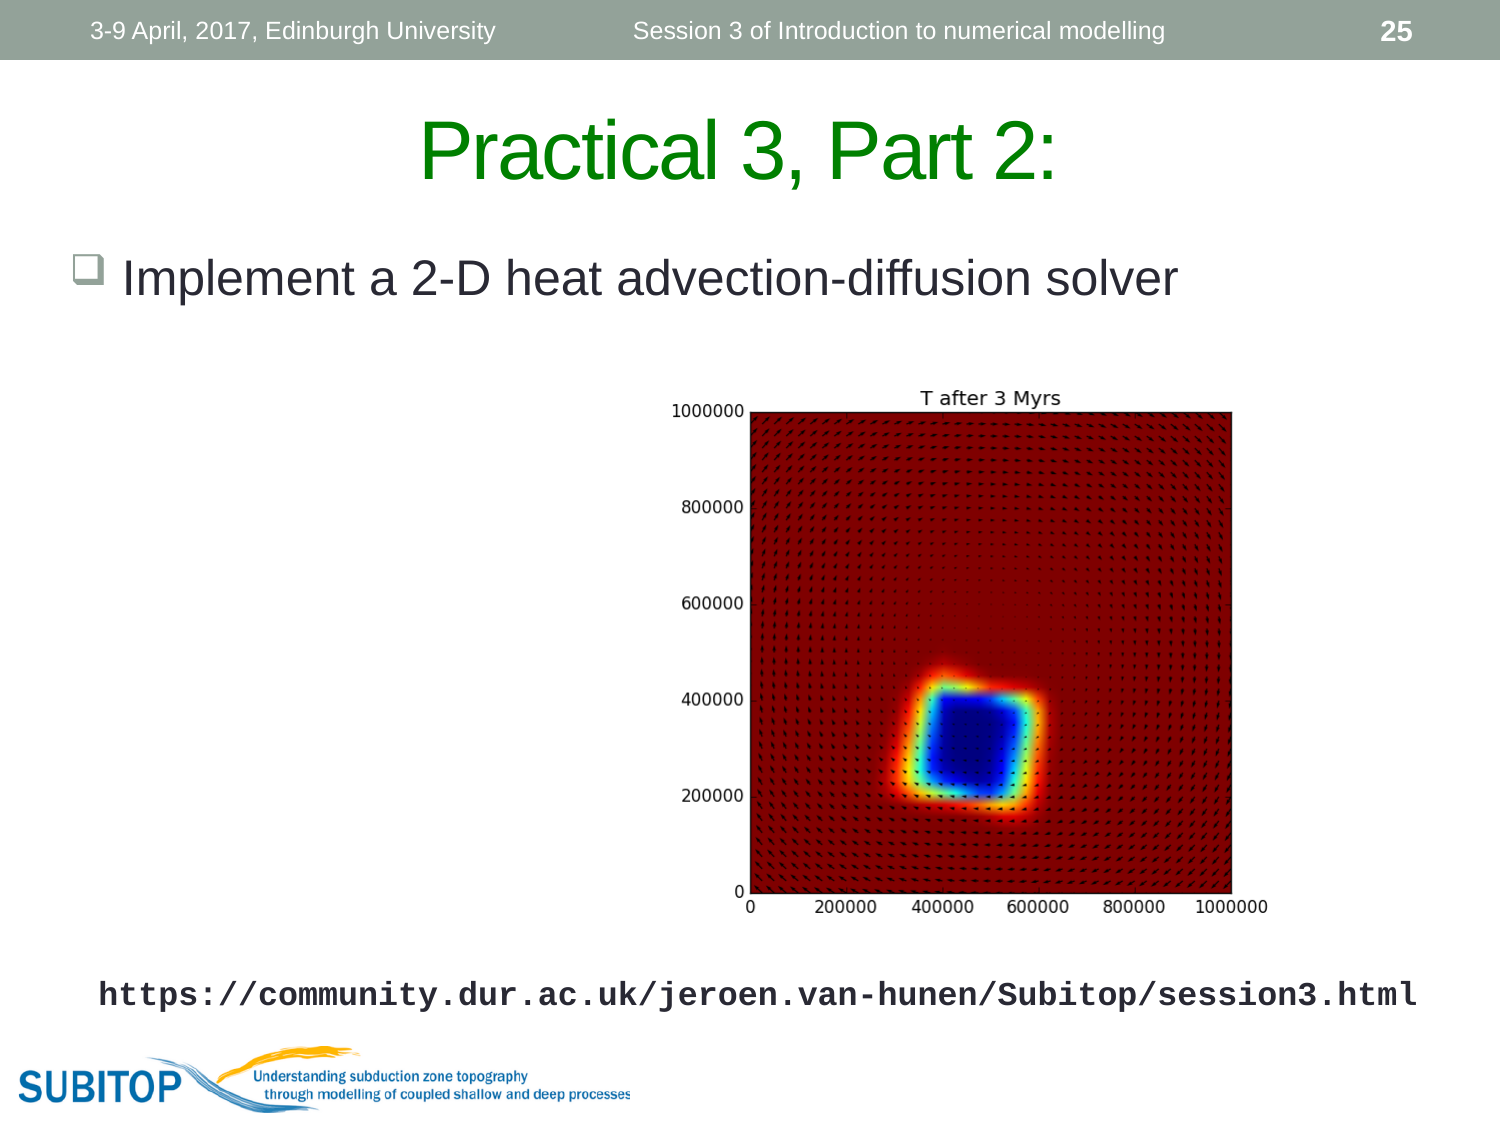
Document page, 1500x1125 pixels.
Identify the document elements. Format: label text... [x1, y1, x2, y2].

picture [579, 351, 1381, 953]
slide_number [75, 3, 550, 57]
title Practical 3, Part 2: [54, 87, 1425, 206]
slide_number 25 [1365, 3, 1445, 57]
footer Session 3 of Introduction to numerical modelling [562, 3, 1238, 57]
text_box https://community.dur.ac.uk/jeroen.van-hunen/Subitop/session3.html [83, 964, 1434, 1020]
list Implement a 2-D heat advection-diffusion solver [54, 238, 1425, 1102]
